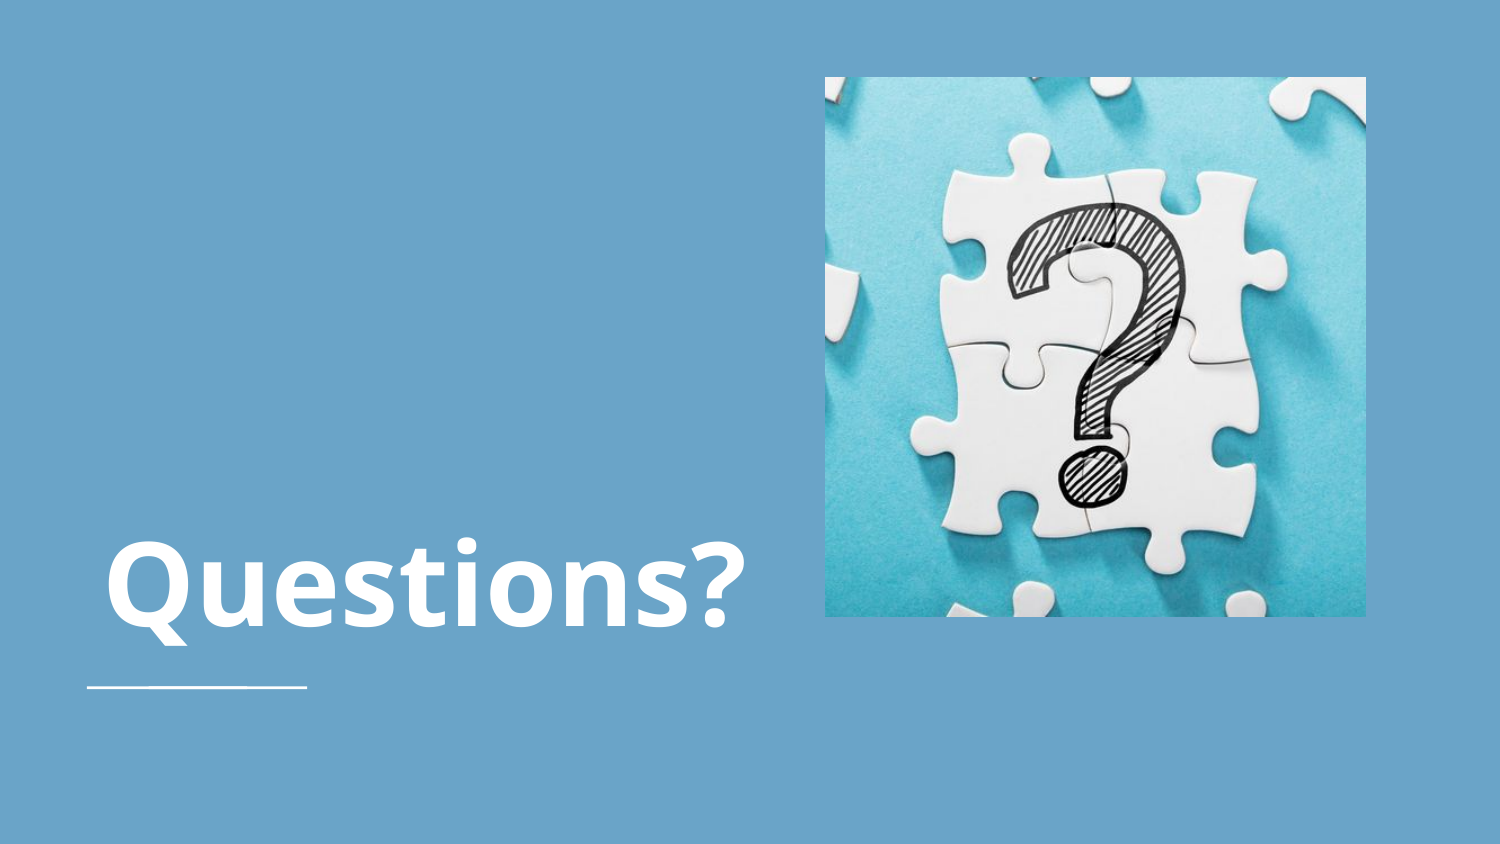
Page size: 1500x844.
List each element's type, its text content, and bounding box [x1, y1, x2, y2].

title Questions? [87, 388, 998, 771]
picture [825, 76, 1366, 618]
